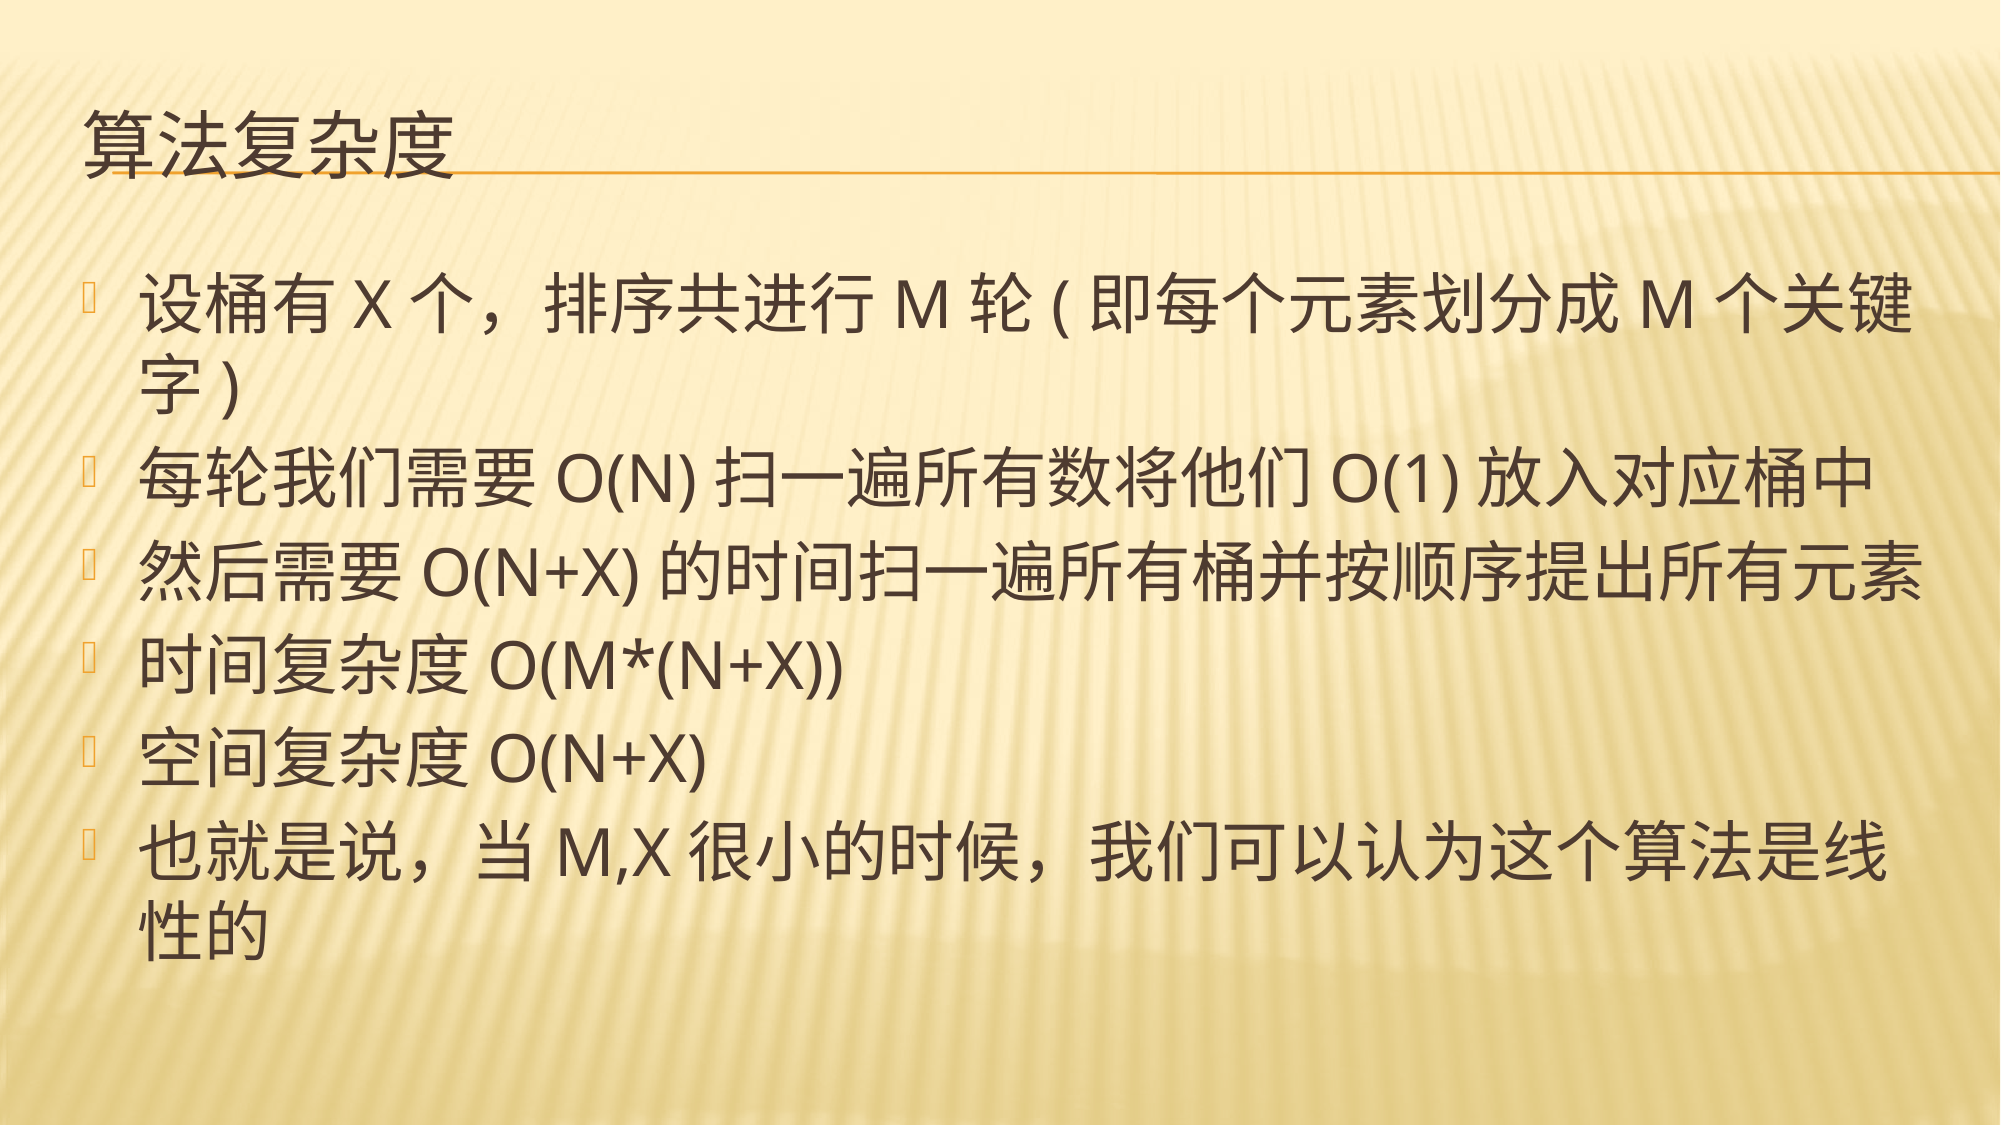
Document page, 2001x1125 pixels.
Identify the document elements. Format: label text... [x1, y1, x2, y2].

title 算法复杂度 [66, 75, 1967, 213]
list 设桶有X个，排序共进行M轮(即每个元素划分成M个关键字) 每轮我们需要O(N)扫一遍所有数将他们O(1)放入对应桶中 然后需要O(N+X)的时间扫一遍所有桶并按顺序提出所有元素 时间复杂度O(M*(N+X)) 空间复杂度O(N+X) 也就是说，当M,X很小的时候，我们可以认为这个算法是线性的 [66, 254, 1967, 998]
